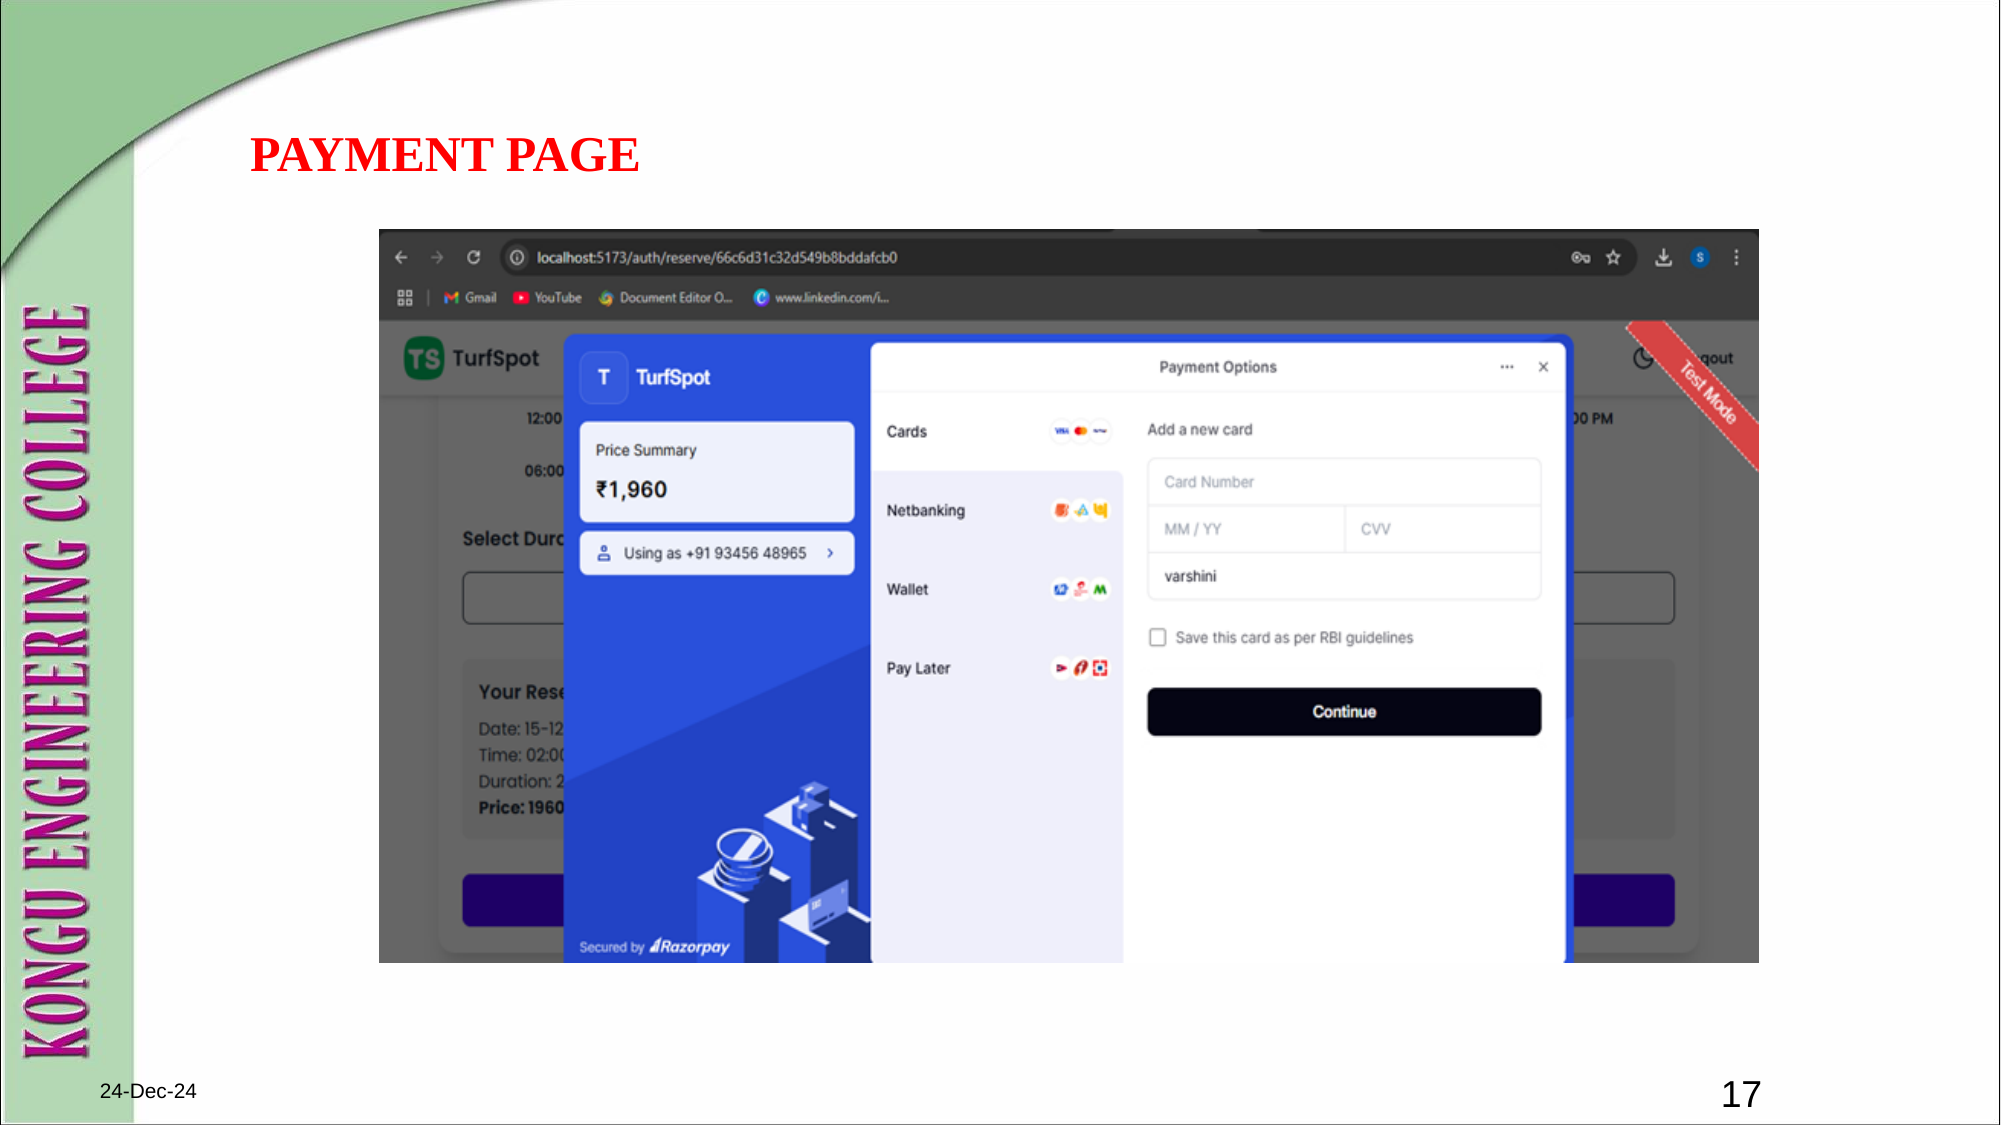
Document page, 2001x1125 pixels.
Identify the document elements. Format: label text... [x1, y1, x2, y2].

picture [0, 0, 2001, 1125]
footer 17 [1583, 1062, 1900, 1125]
slide_number 24-Dec-24 [99, 1042, 567, 1103]
title PAYMENT PAGE [249, 97, 884, 182]
